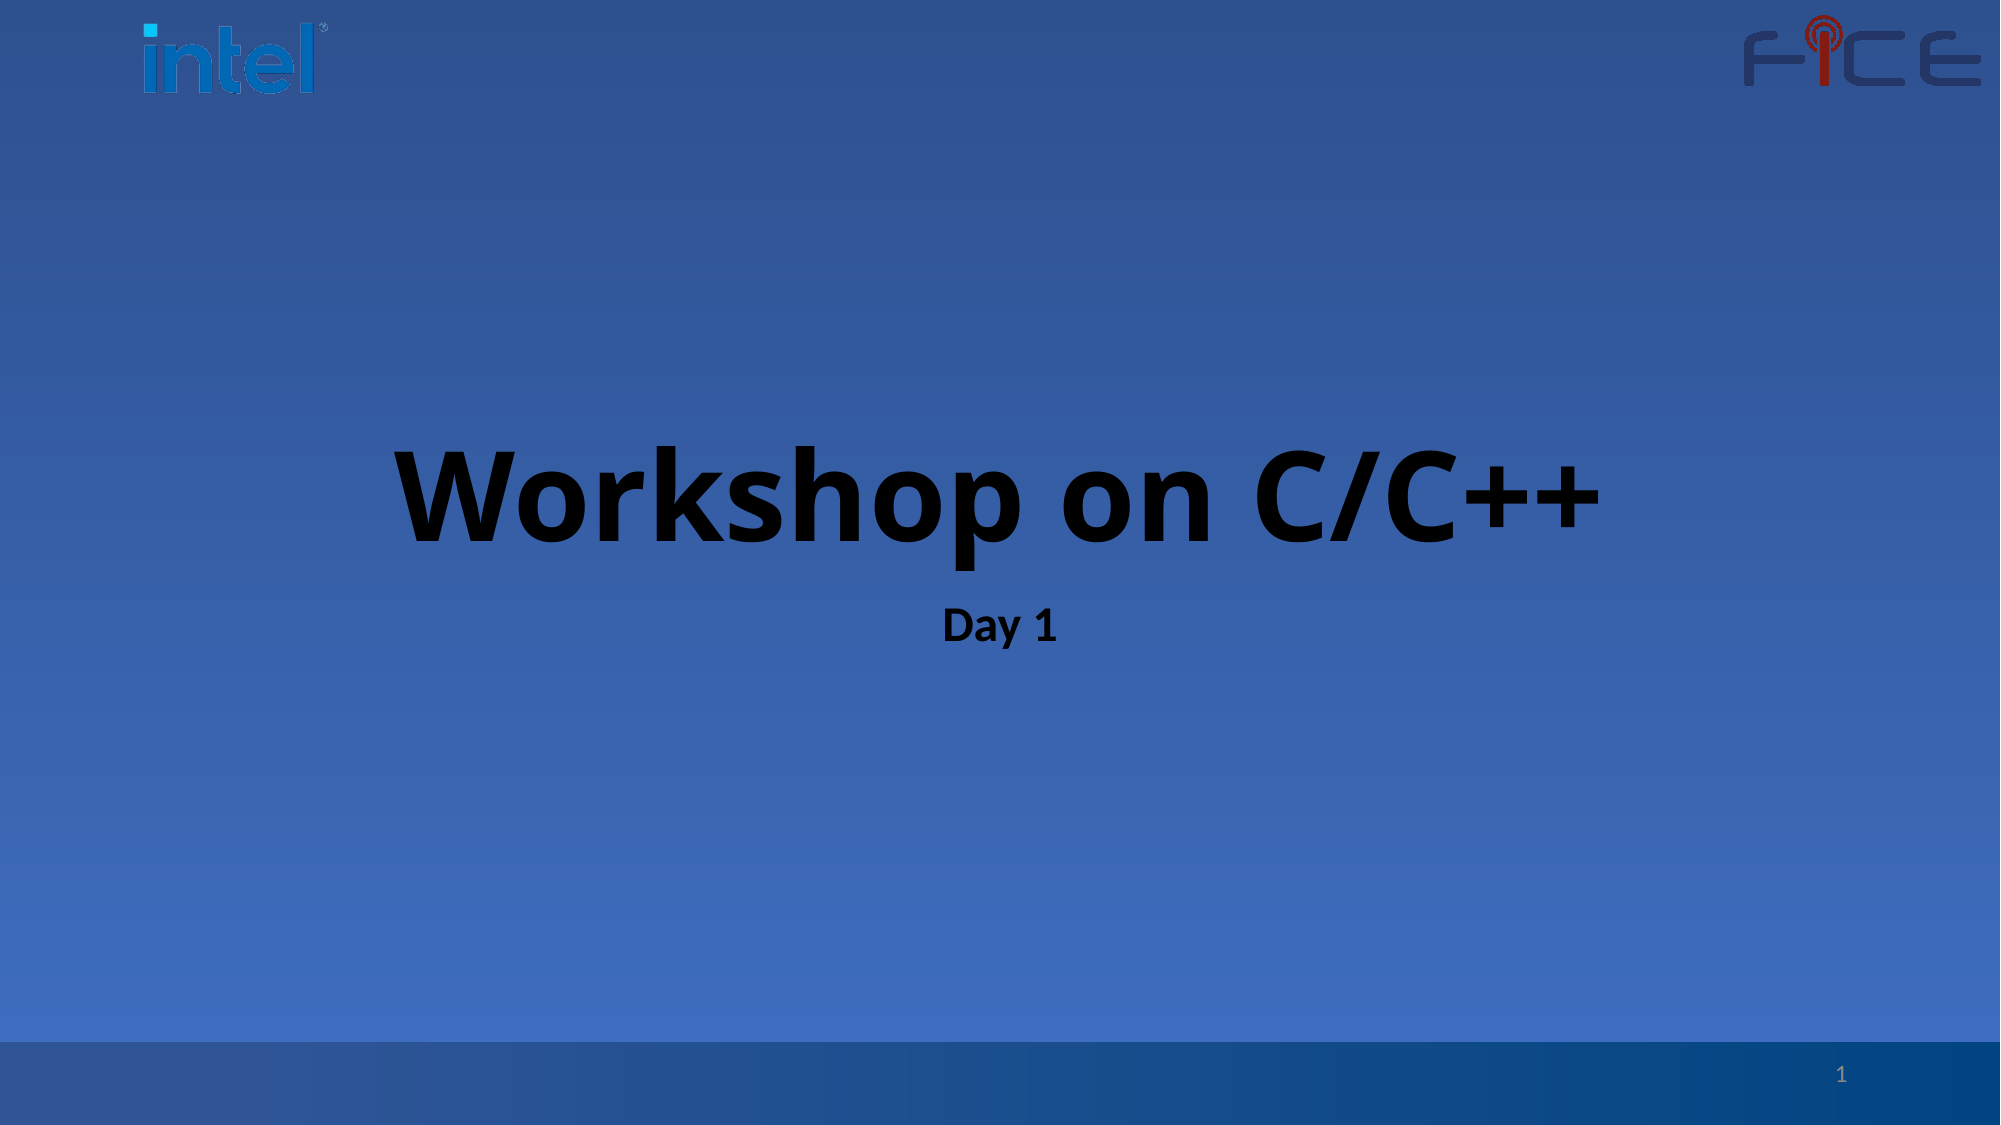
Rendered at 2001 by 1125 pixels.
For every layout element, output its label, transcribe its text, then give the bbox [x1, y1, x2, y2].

slide_number 1 [1412, 1042, 1863, 1103]
title Workshop on C/C++ [249, 184, 1750, 576]
subtitle Day 1 [249, 590, 1750, 863]
picture [137, 16, 338, 105]
picture [1744, 15, 1981, 86]
